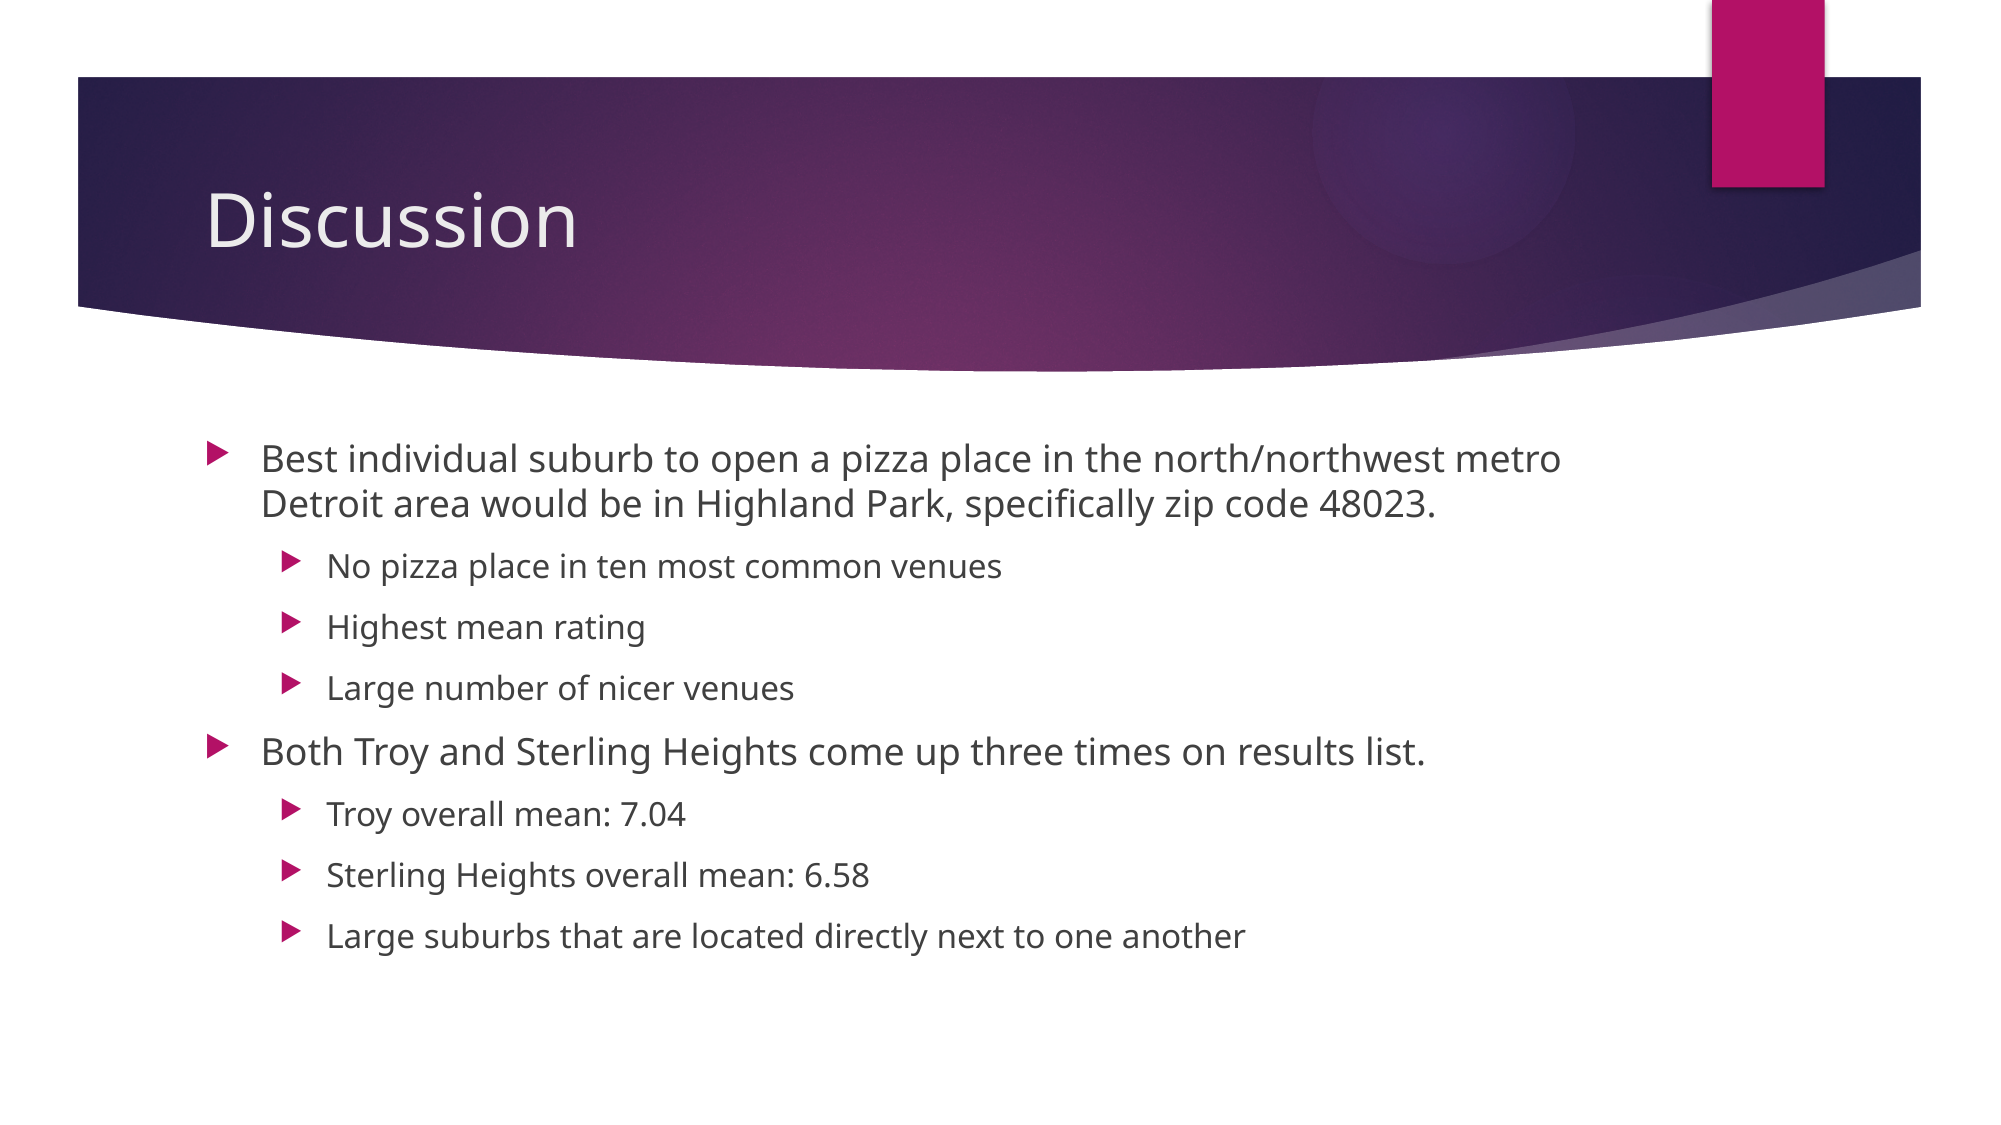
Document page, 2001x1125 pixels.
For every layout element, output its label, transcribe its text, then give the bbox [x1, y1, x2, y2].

title Discussion [189, 159, 1627, 276]
list Best individual suburb to open a pizza place in the north/northwest metro Detroit area would be in Highland Park, specifically zip code 48023. No pizza place in ten most common venues Highest mean rating Large number of nicer venues Both Troy and Sterling Heights come up three times on results list. Troy overall mean: 7.04 Sterling Heights overall mean: 6.58 Large suburbs that are located directly next to one another [189, 427, 1638, 988]
